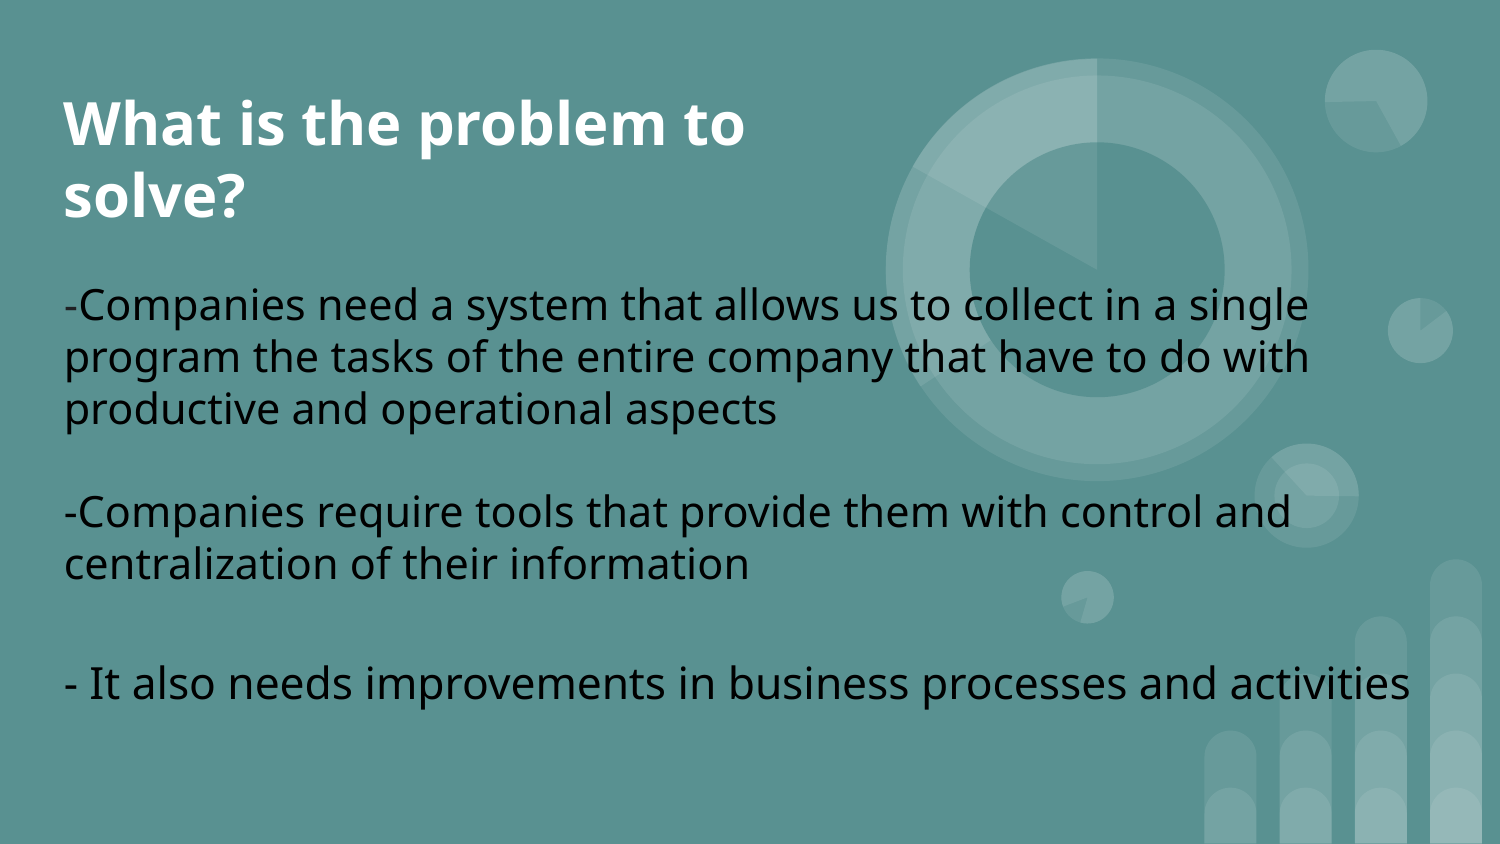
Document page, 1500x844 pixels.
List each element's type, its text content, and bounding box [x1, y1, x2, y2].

subtitle -Companies need a system that allows us to collect in a single program the tasks of the entire company that have to do with productive and operational aspects -Companies require tools that provide them with control and centralization of their information - It also needs improvements in business processes and activities [48, 216, 1452, 781]
title What is the problem to solve? [48, 98, 942, 216]
